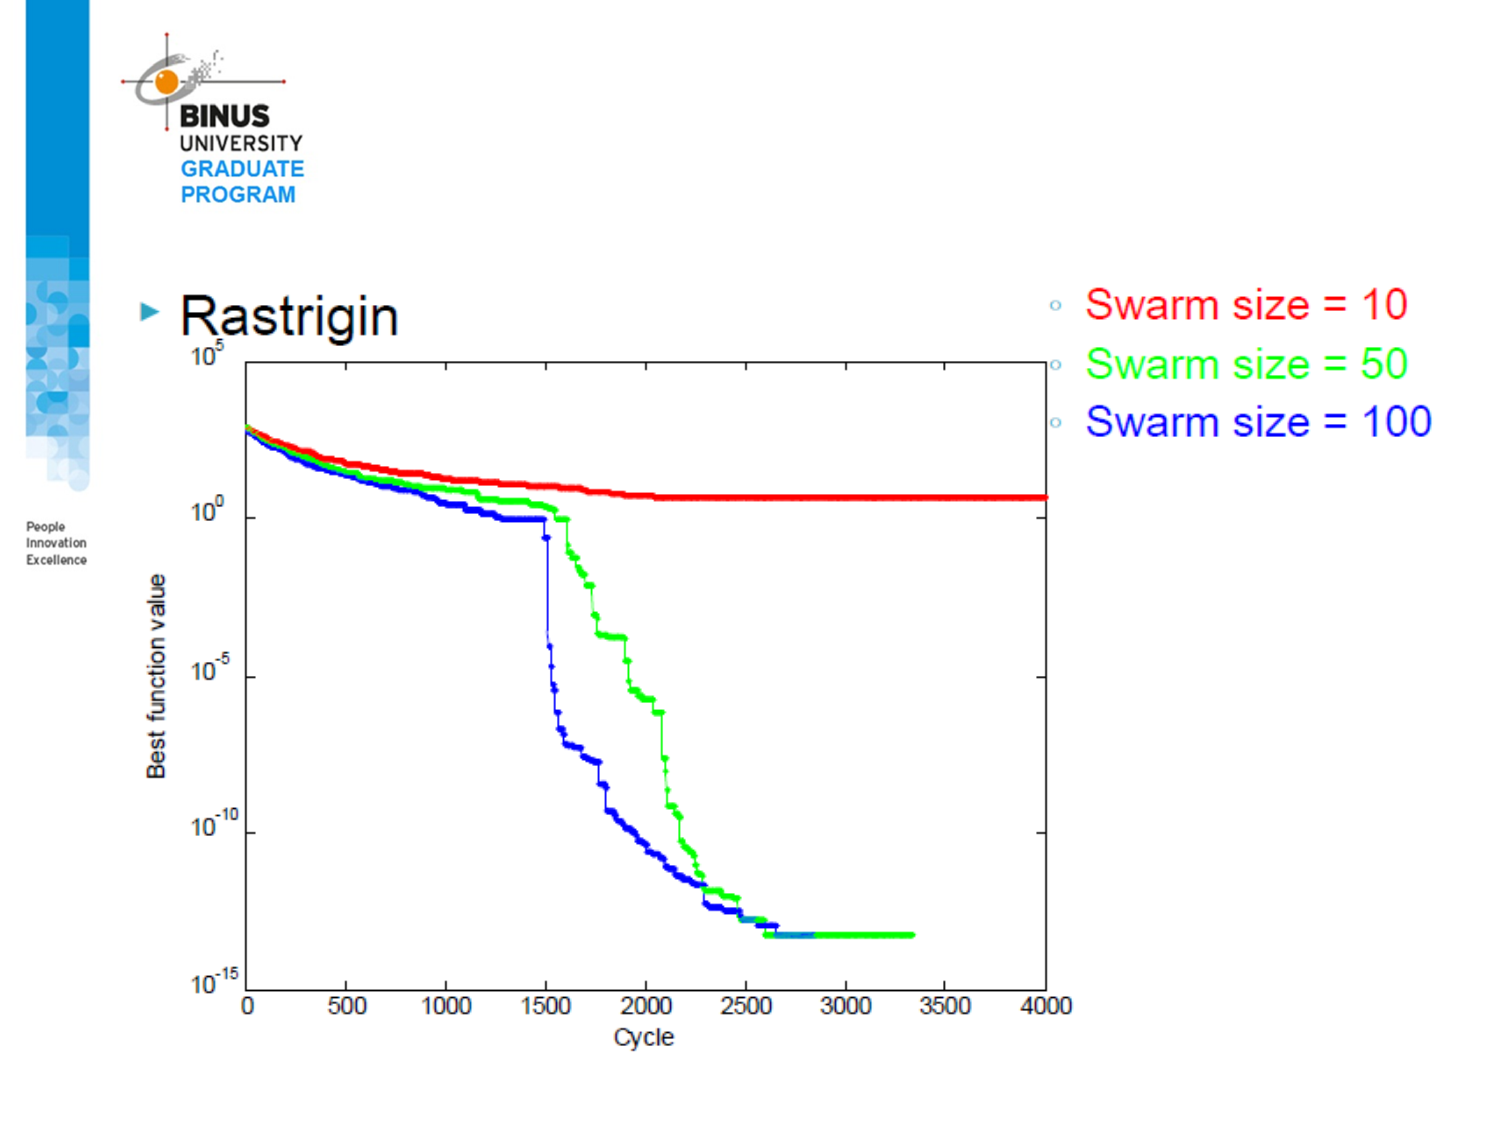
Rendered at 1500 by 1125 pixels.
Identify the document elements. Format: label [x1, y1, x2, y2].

list [112, 276, 1463, 1087]
picture [0, 0, 972, 729]
